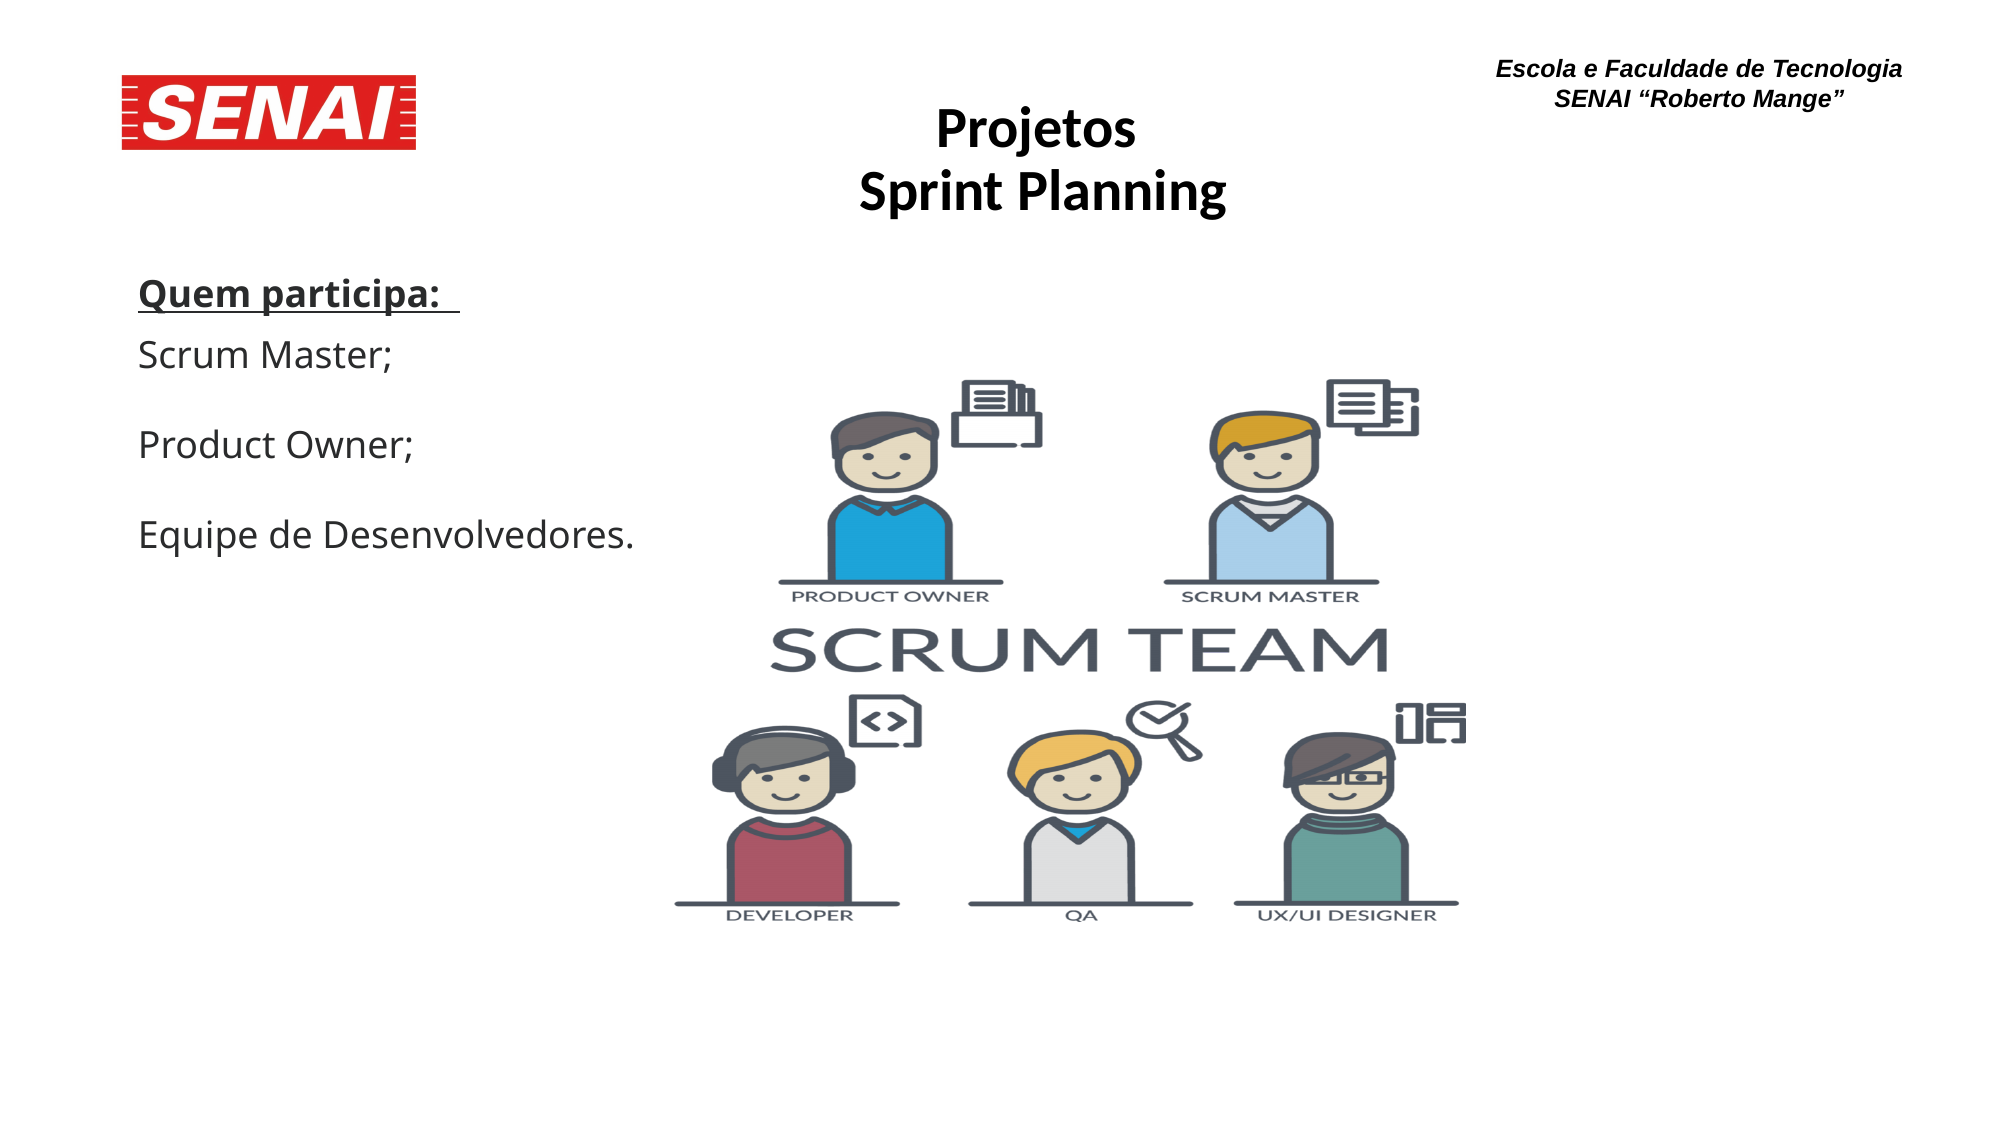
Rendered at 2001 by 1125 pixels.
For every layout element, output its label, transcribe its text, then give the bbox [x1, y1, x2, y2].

picture [117, 75, 416, 89]
picture [674, 379, 1466, 922]
text_box Projetos Sprint Planning [117, 89, 1970, 244]
text_box Scrum Master; Product Owner; Equipe de Desenvolvedores. [123, 323, 1877, 563]
text_box Quem participa: [123, 262, 1877, 323]
